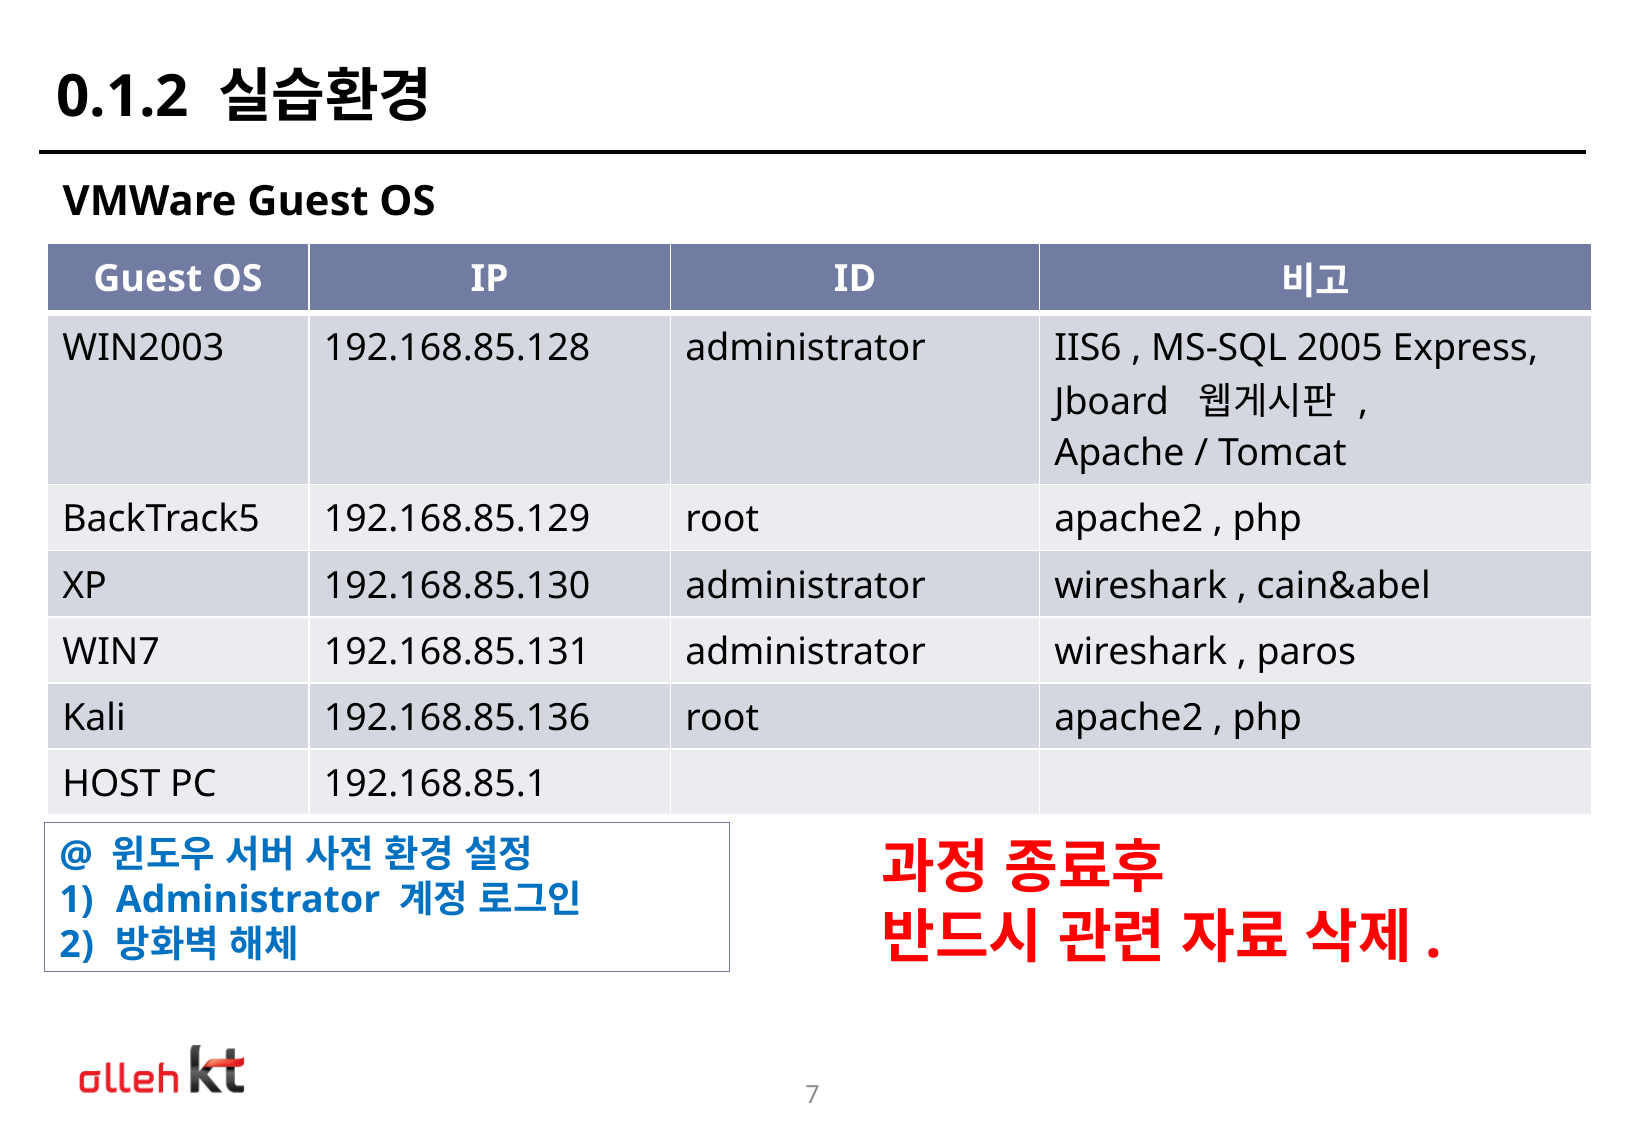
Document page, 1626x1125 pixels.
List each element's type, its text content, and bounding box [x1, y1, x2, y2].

table_header 비고 [1040, 244, 1591, 310]
table_cell administrator [671, 316, 1039, 484]
table_cell 192.168.85.130 [310, 551, 670, 616]
table_header Guest OS [48, 244, 308, 310]
table_cell 192.168.85.129 [310, 485, 670, 550]
text_box 과정 종료후 반드시 관련 자료 삭제. [866, 822, 1458, 977]
table_cell WIN2003 [48, 316, 308, 484]
text_box @ 윈도우 서버 사전 환경 설정 Administrator 계정 로그인 방화벽 해체 [44, 822, 730, 972]
title 0.1.2 실습환경 [41, 44, 1458, 141]
table_cell 192.168.85.1 [310, 750, 670, 814]
table_cell 192.168.85.131 [310, 618, 670, 682]
list VMWare Guest OS [38, 163, 1587, 1036]
table_cell administrator [671, 551, 1039, 616]
table_cell WIN7 [48, 618, 308, 682]
table_cell root [671, 485, 1039, 550]
table_header ID [671, 244, 1039, 310]
table_cell HOST PC [48, 750, 308, 814]
table_cell administrator [671, 618, 1039, 682]
table_cell Kali [48, 684, 308, 748]
table_cell [671, 750, 1039, 814]
table_cell [1040, 750, 1591, 814]
table_cell root [671, 684, 1039, 748]
table_cell IIS6 , MS-SQL 2005 Express, Jboard 웹게시판 , Apache / Tomcat [1040, 316, 1591, 484]
table_cell 192.168.85.136 [310, 684, 670, 748]
table_cell wireshark , cain&abel [1040, 551, 1591, 616]
picture [76, 1040, 250, 1102]
table_cell apache2 , php [1040, 485, 1591, 550]
table_header IP [310, 244, 670, 310]
table_cell apache2 , php [1040, 684, 1591, 748]
table_cell XP [48, 551, 308, 616]
table_cell wireshark , paros [1040, 618, 1591, 682]
table_cell 192.168.85.128 [310, 316, 670, 484]
table_cell BackTrack5 [48, 485, 308, 550]
slide_number 7 [622, 1065, 1003, 1125]
